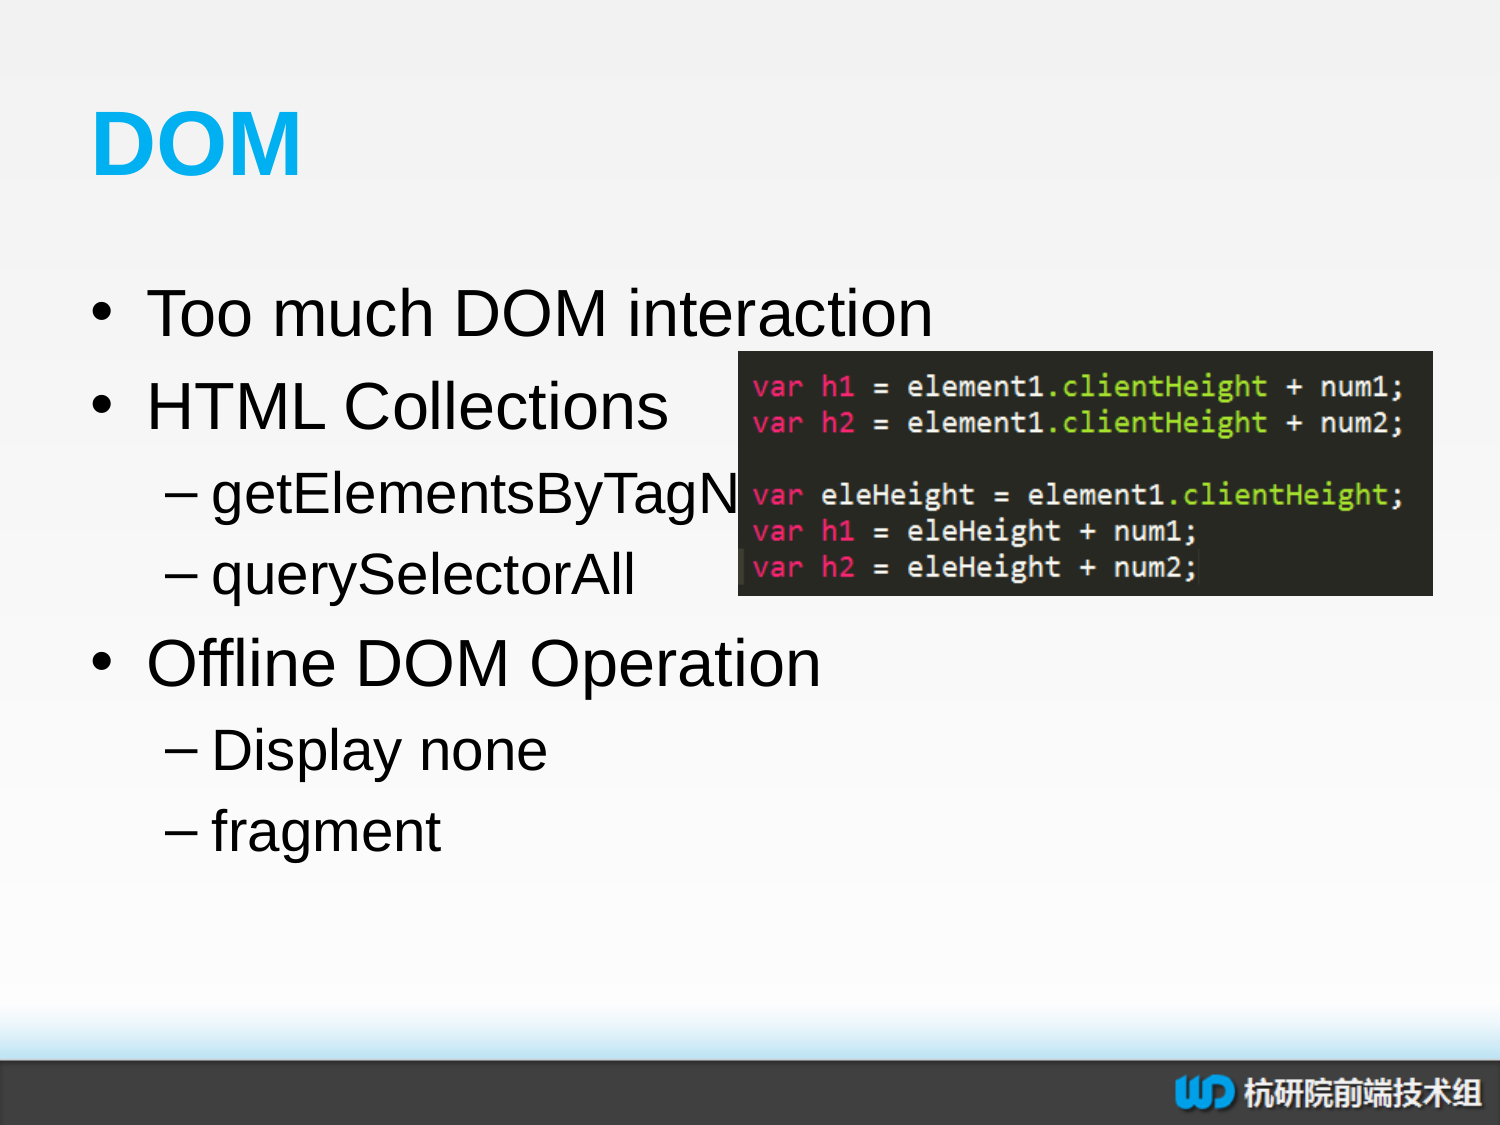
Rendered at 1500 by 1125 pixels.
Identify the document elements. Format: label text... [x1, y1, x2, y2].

picture [0, 0, 1500, 1125]
title DOM [74, 44, 1426, 233]
list Too much DOM interaction HTML Collections getElementsByTagName, document.links querySelectorAll Offline DOM Operation Display none fragment [74, 262, 1426, 1006]
